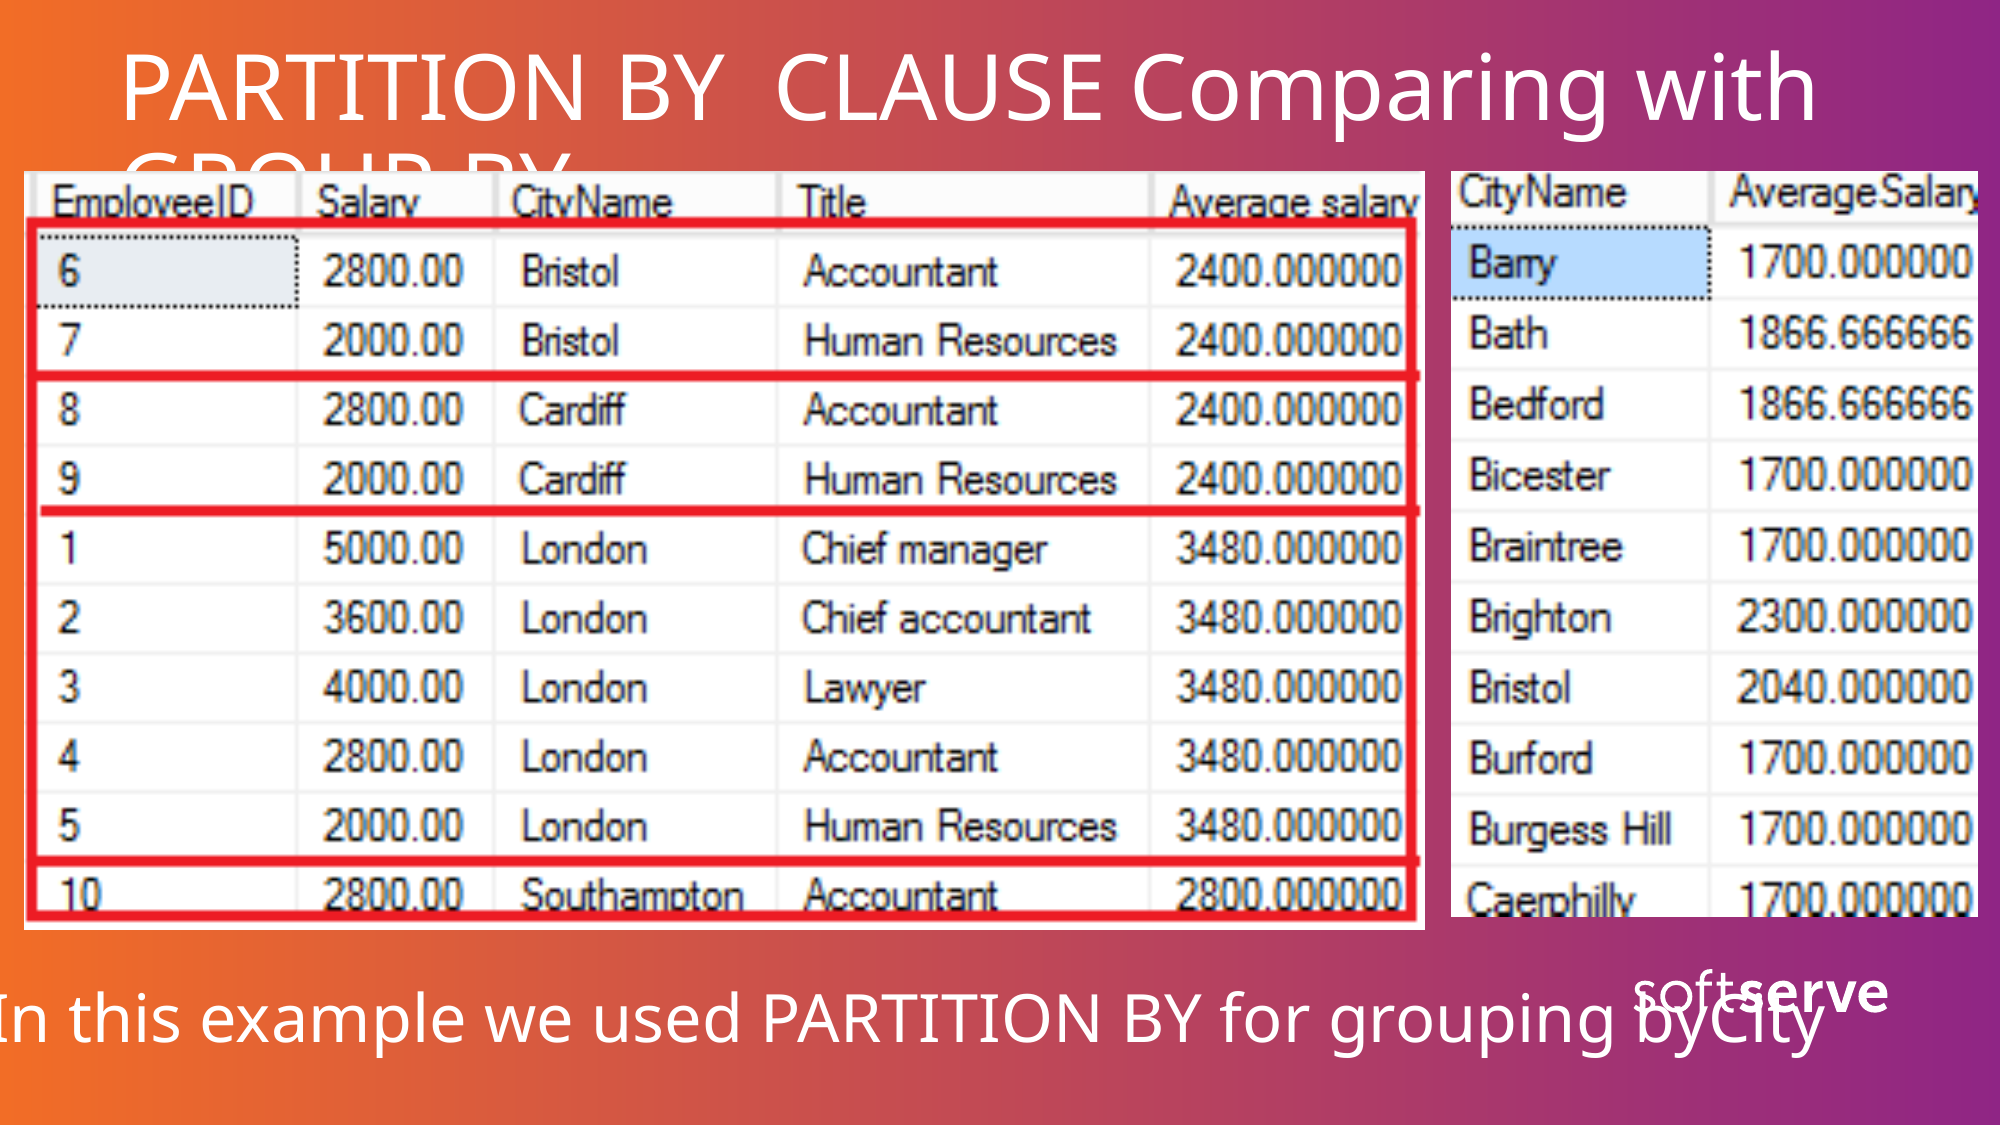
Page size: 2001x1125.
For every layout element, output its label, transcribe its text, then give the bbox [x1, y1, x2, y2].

title PARTITION BY CLAUSE Comparing with GROUP BY [118, 34, 1932, 147]
text_box In this example we used PARTITION BY for grouping byCity [0, 968, 1843, 1064]
picture [24, 171, 1425, 930]
picture [1451, 171, 1978, 917]
